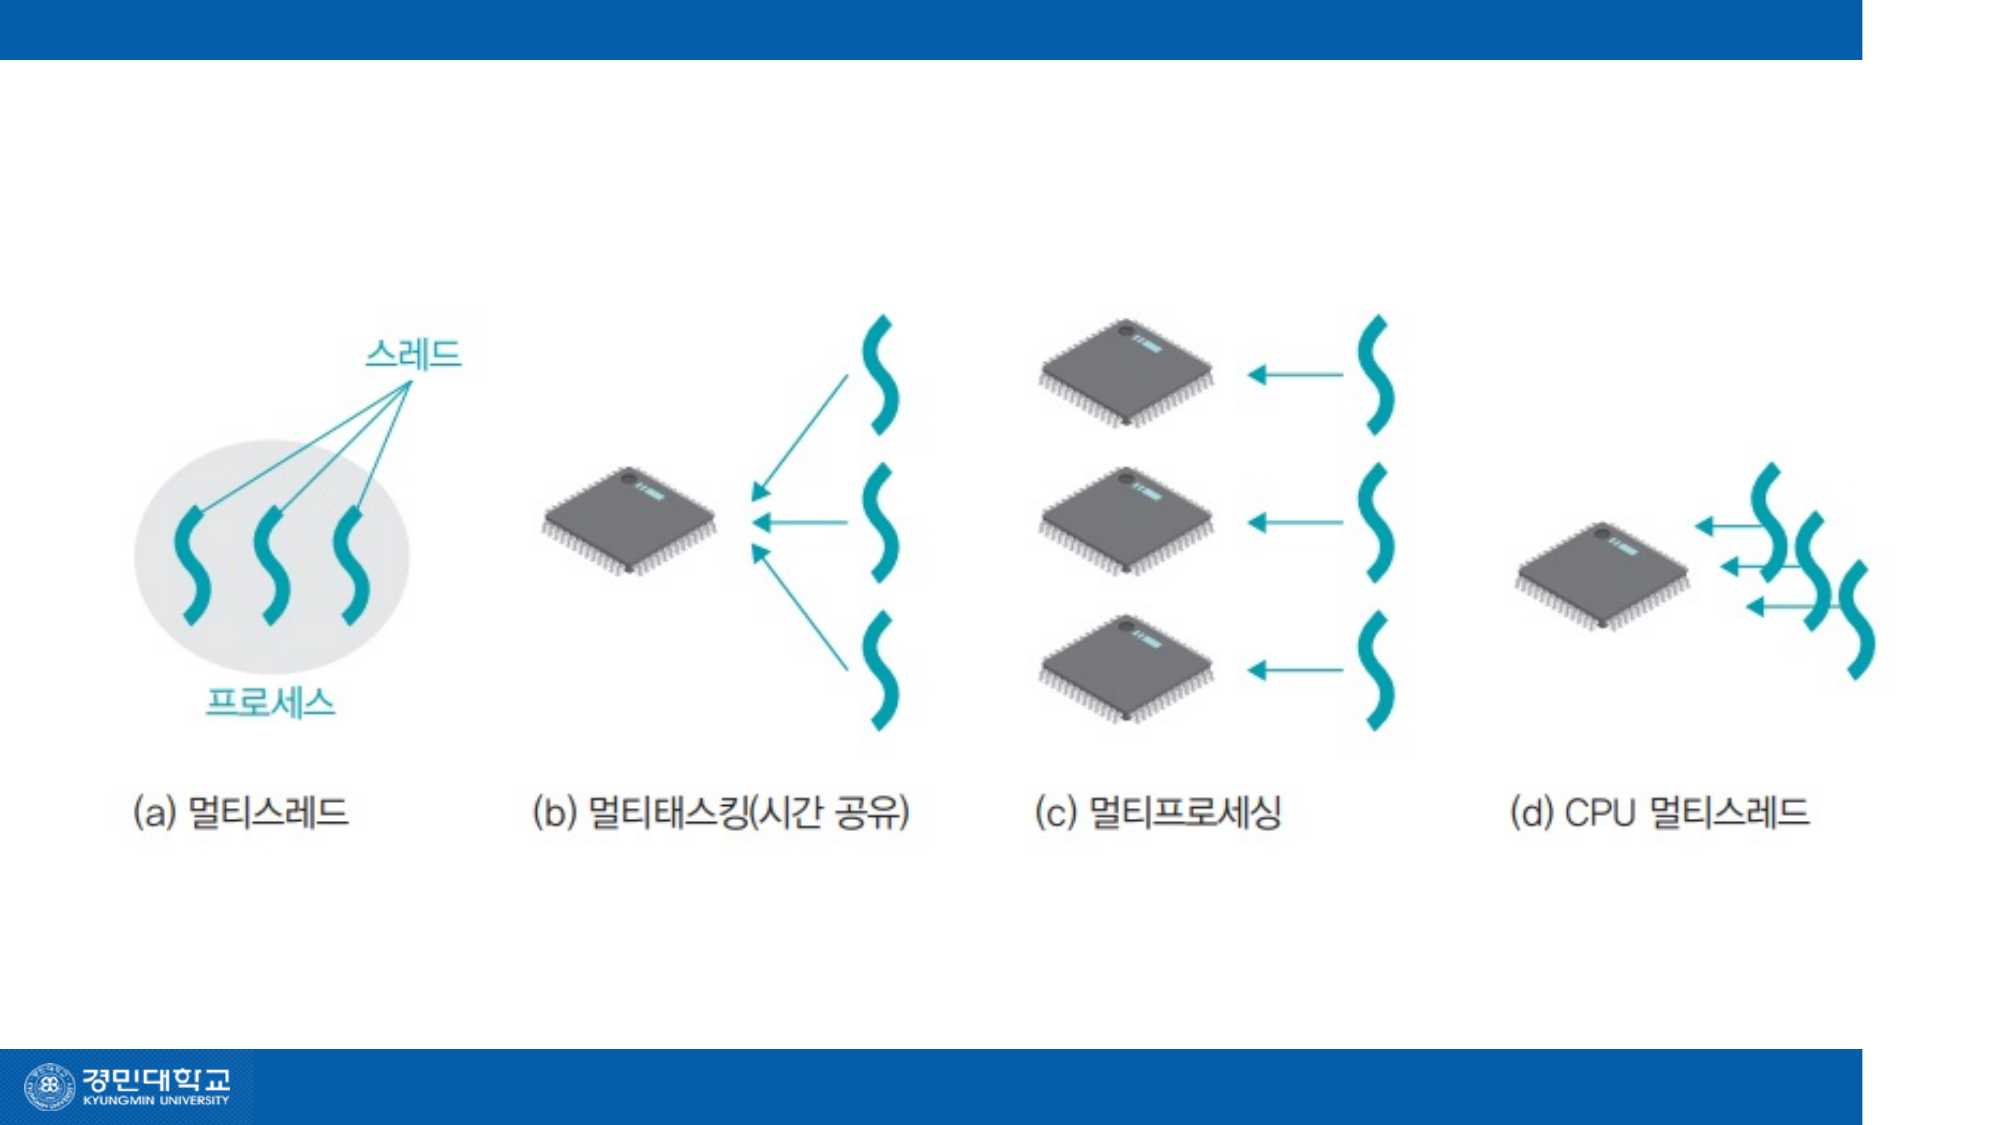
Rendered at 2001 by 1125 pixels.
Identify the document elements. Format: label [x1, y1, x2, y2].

list [105, 276, 1895, 849]
picture [0, 1049, 253, 1125]
